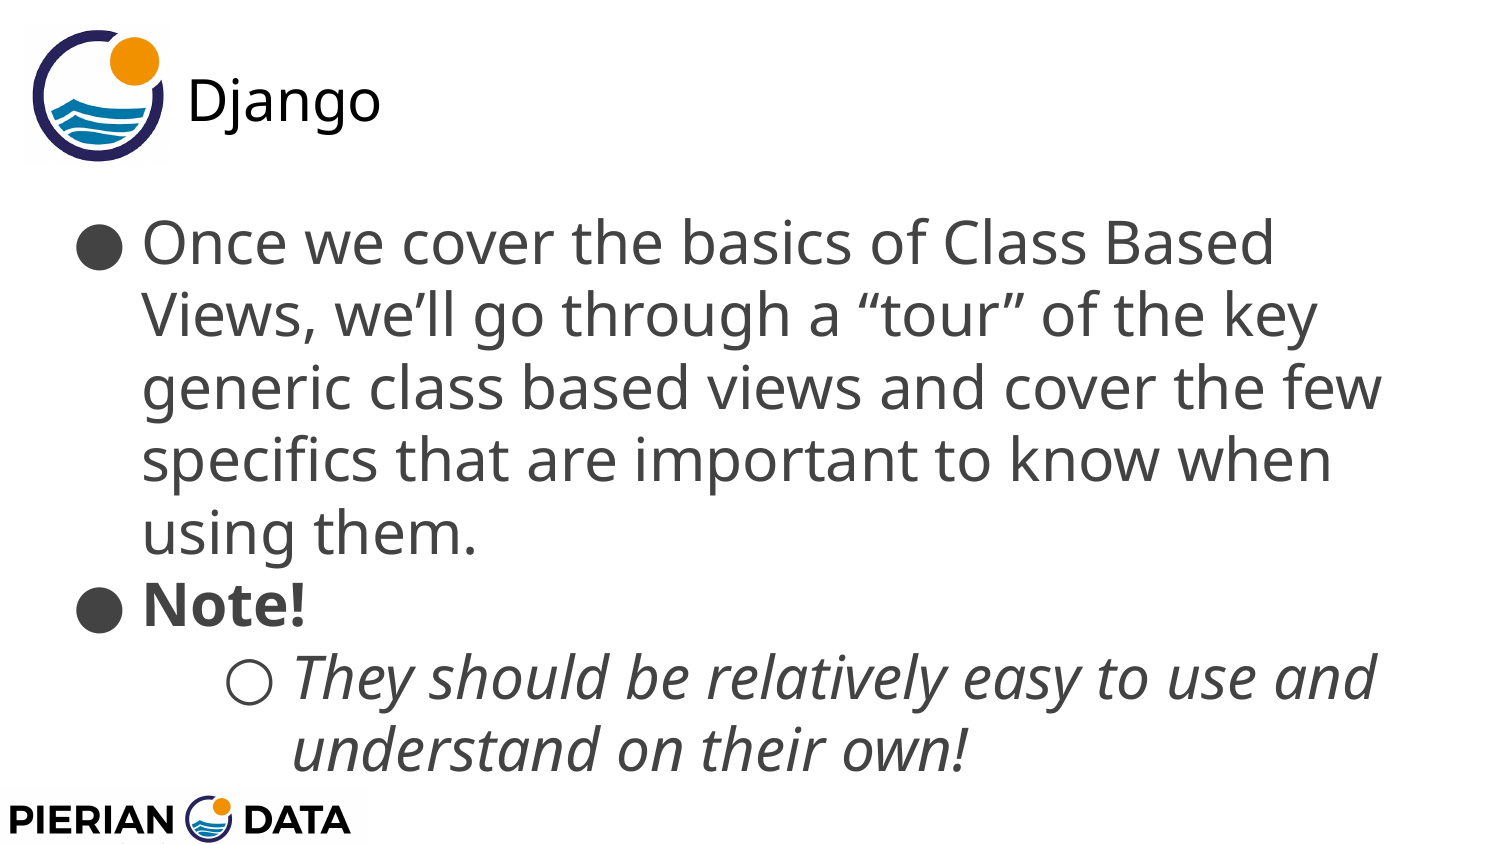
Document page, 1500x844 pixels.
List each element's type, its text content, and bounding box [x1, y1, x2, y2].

title Django [176, 48, 1449, 143]
picture [24, 24, 172, 167]
list Once we cover the basics of Class Based Views, we’ll go through a “tour” of the key generic class based views and cover the few specifics that are important to know when using them. Note! They should be relatively easy to use and understand on their own! [51, 189, 1476, 750]
picture [0, 787, 368, 844]
